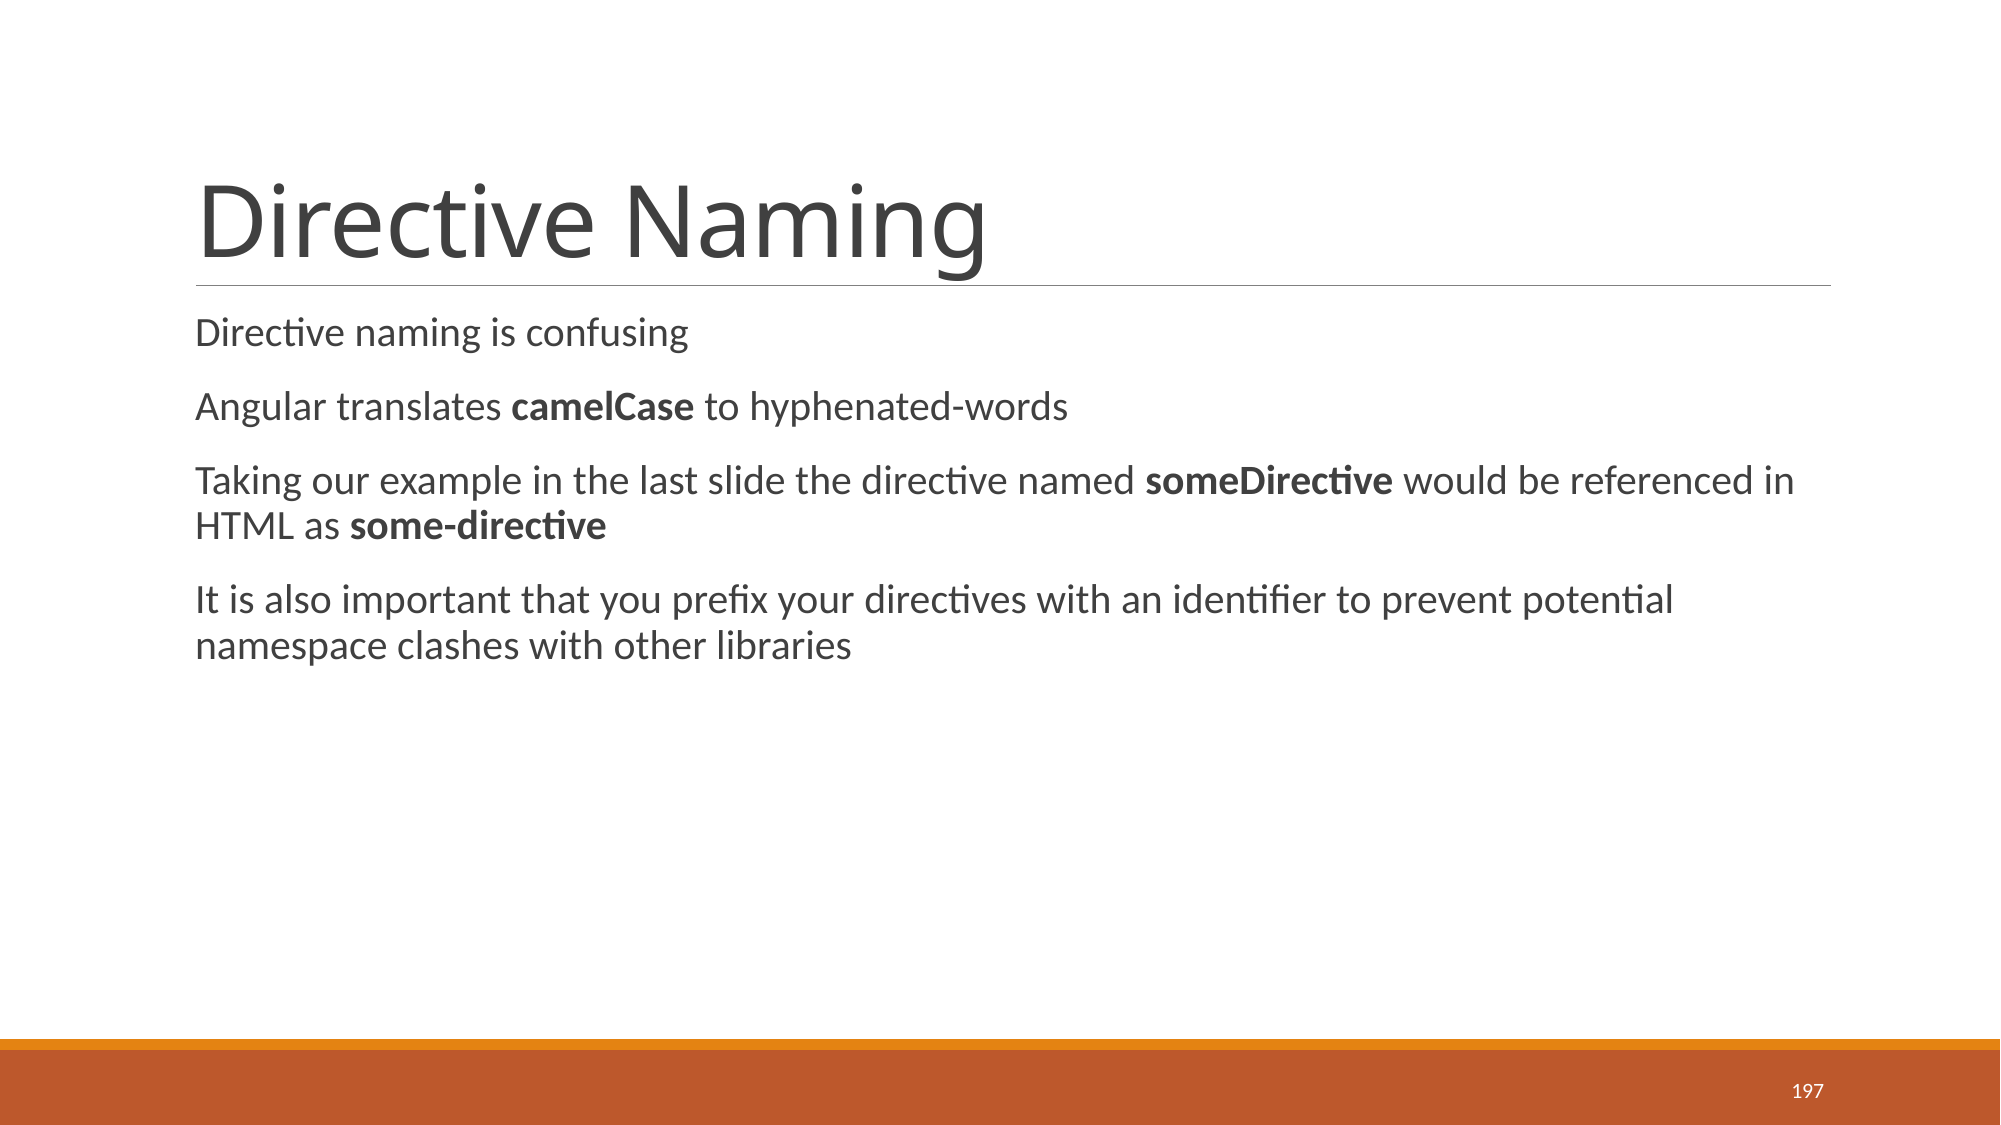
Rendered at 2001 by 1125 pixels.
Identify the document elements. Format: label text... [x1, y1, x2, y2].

list Directive naming is confusing Angular translates camelCase to hyphenated-words Taking our example in the last slide the directive named someDirective would be referenced in HTML as some-directive It is also important that you prefix your directives with an identifier to prevent potential namespace clashes with other libraries [180, 302, 1830, 963]
title Directive Naming [180, 47, 1830, 285]
slide_number 197 [1624, 1059, 1840, 1120]
